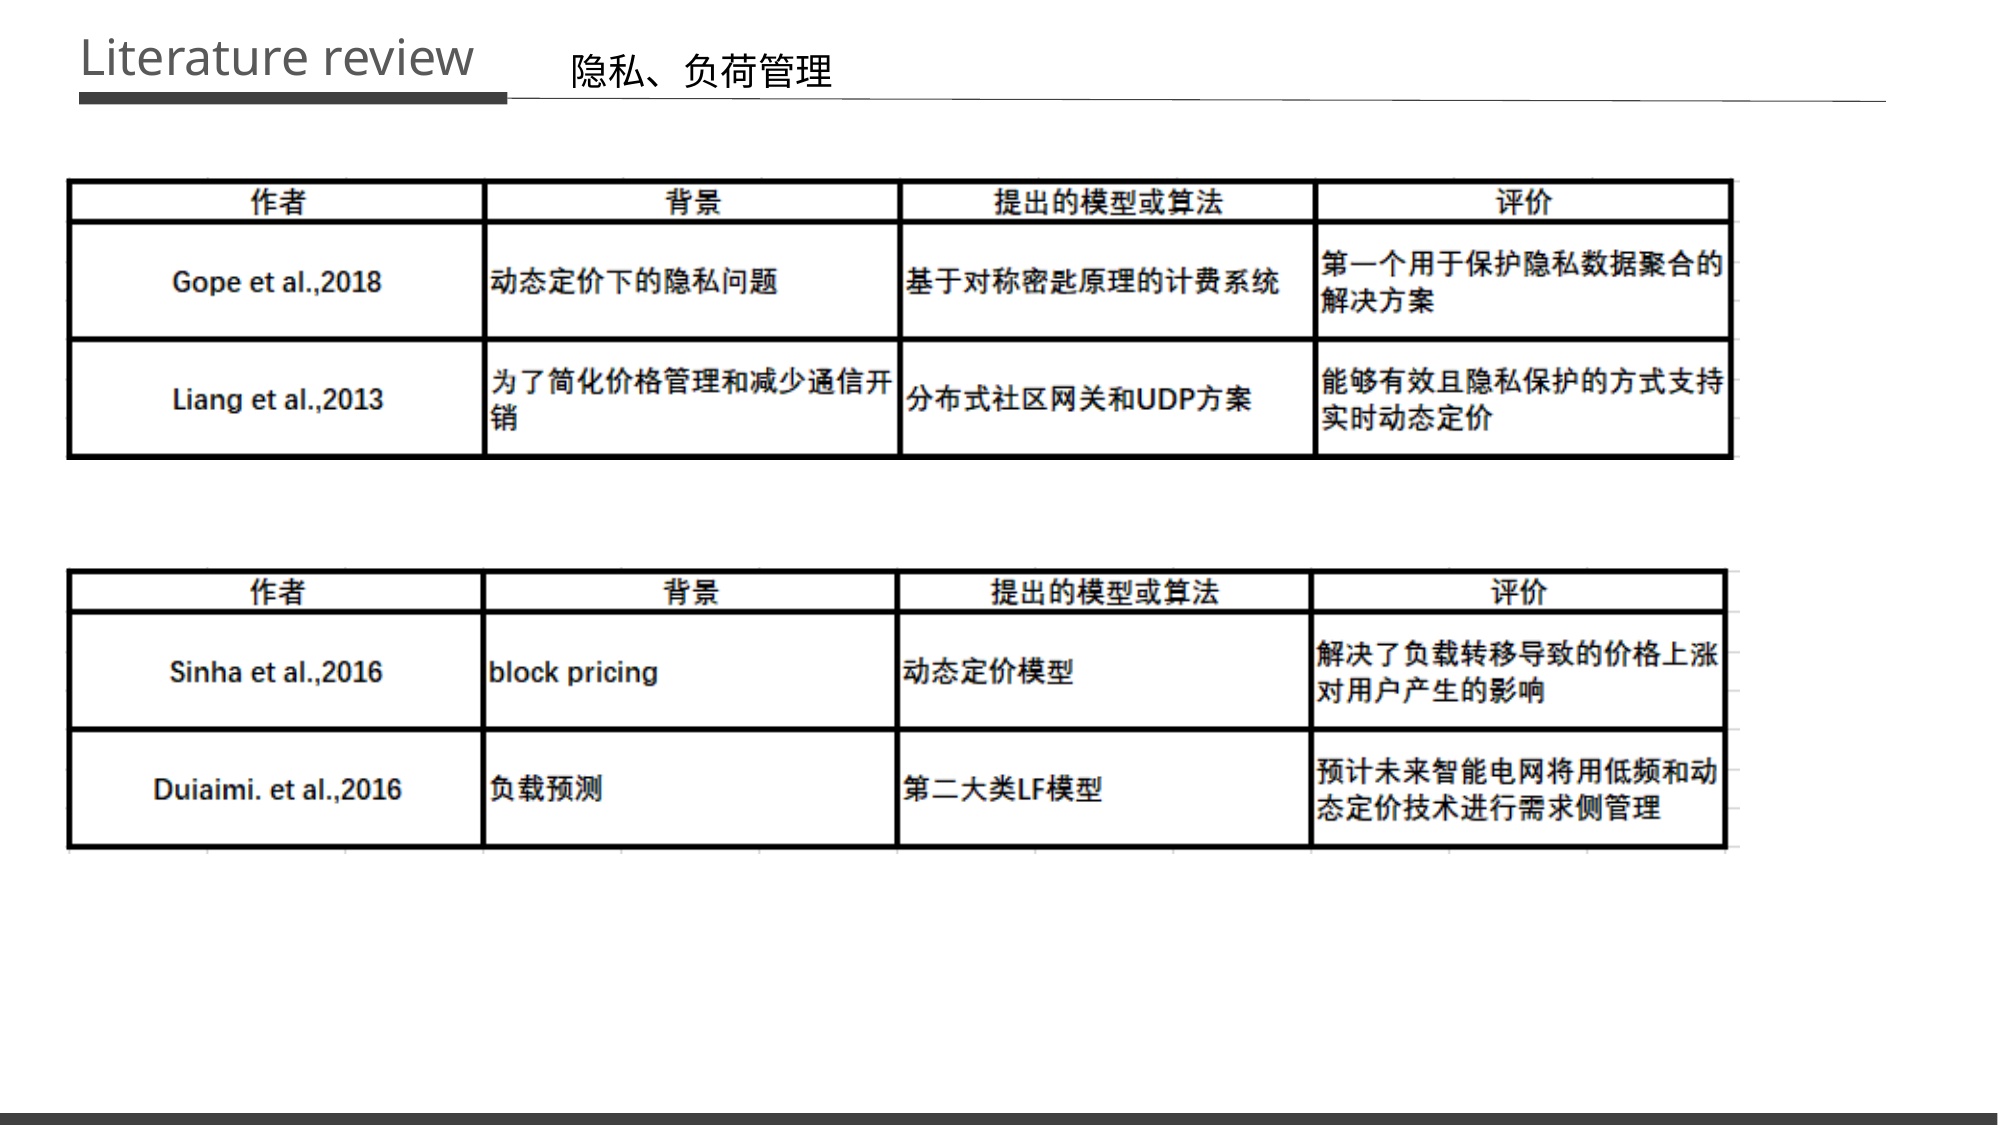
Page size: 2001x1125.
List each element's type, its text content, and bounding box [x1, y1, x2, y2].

text_box Literature review [64, 15, 522, 95]
text_box 隐私、负荷管理 [556, 40, 849, 98]
text_box [0, 1112, 1998, 1125]
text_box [507, 98, 1886, 102]
picture [64, 567, 1740, 854]
text_box [78, 95, 508, 105]
picture [64, 177, 1740, 460]
